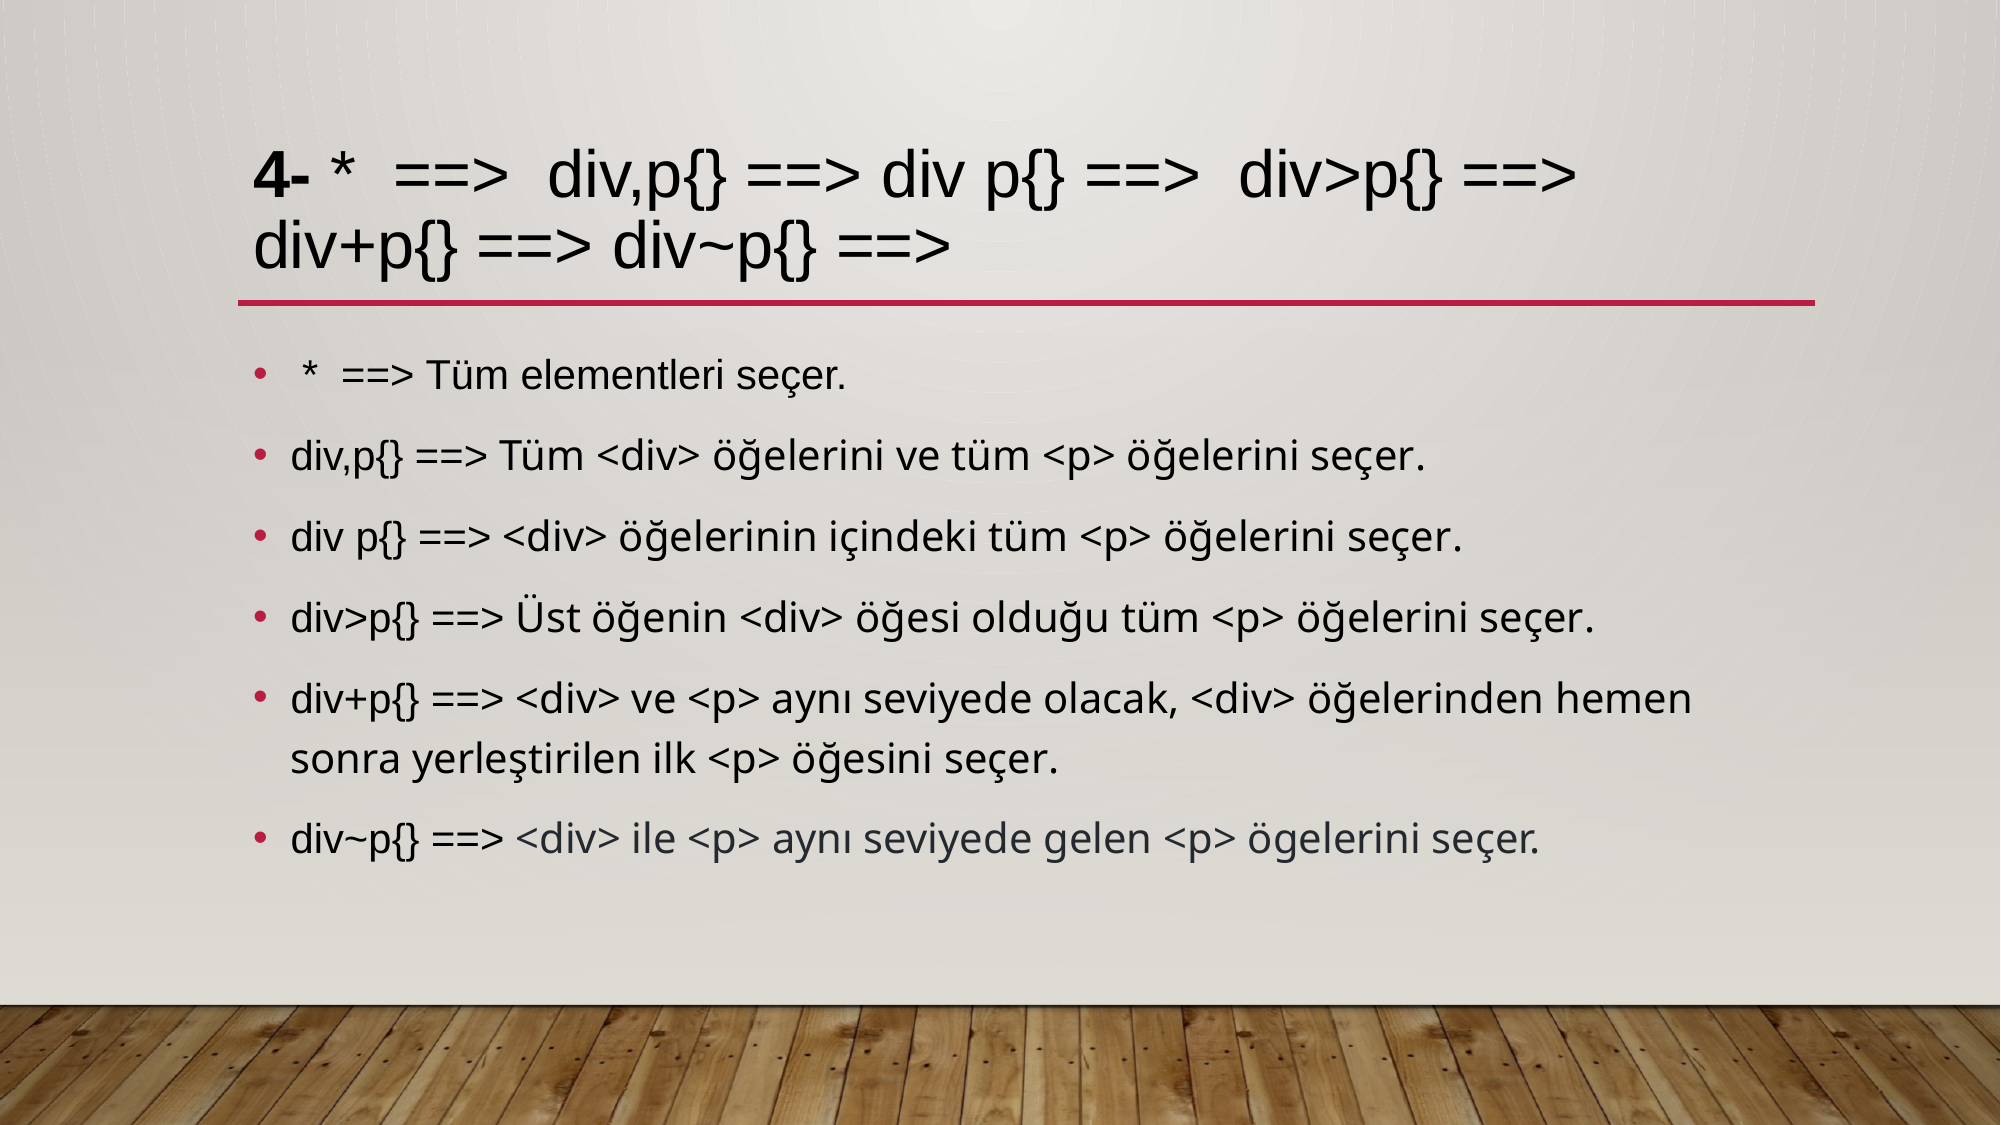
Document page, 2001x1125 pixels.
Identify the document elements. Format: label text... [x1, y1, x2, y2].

title 4- * ==> div,p{} ==> div p{} ==> div>p{} ==> div+p{} ==> div~p{} ==> [238, 131, 1814, 305]
list * ==> Tüm elementleri seçer. div,p{} ==> Tüm <div> öğelerini ve tüm <p> öğelerini seçer. div p{} ==> <div> öğelerinin içindeki tüm <p> öğelerini seçer. div>p{} ==> Üst öğenin <div> öğesi olduğu tüm <p> öğelerini seçer. div+p{} ==> <div> ve <p> aynı seviyede olacak, <div> öğelerinden hemen sonra yerleştirilen ilk <p> öğesini seçer. div~p{} ==> <div> ile <p> aynı seviyede gelen <p> ögelerini seçer. [238, 330, 1814, 897]
picture [0, 1005, 2000, 1125]
